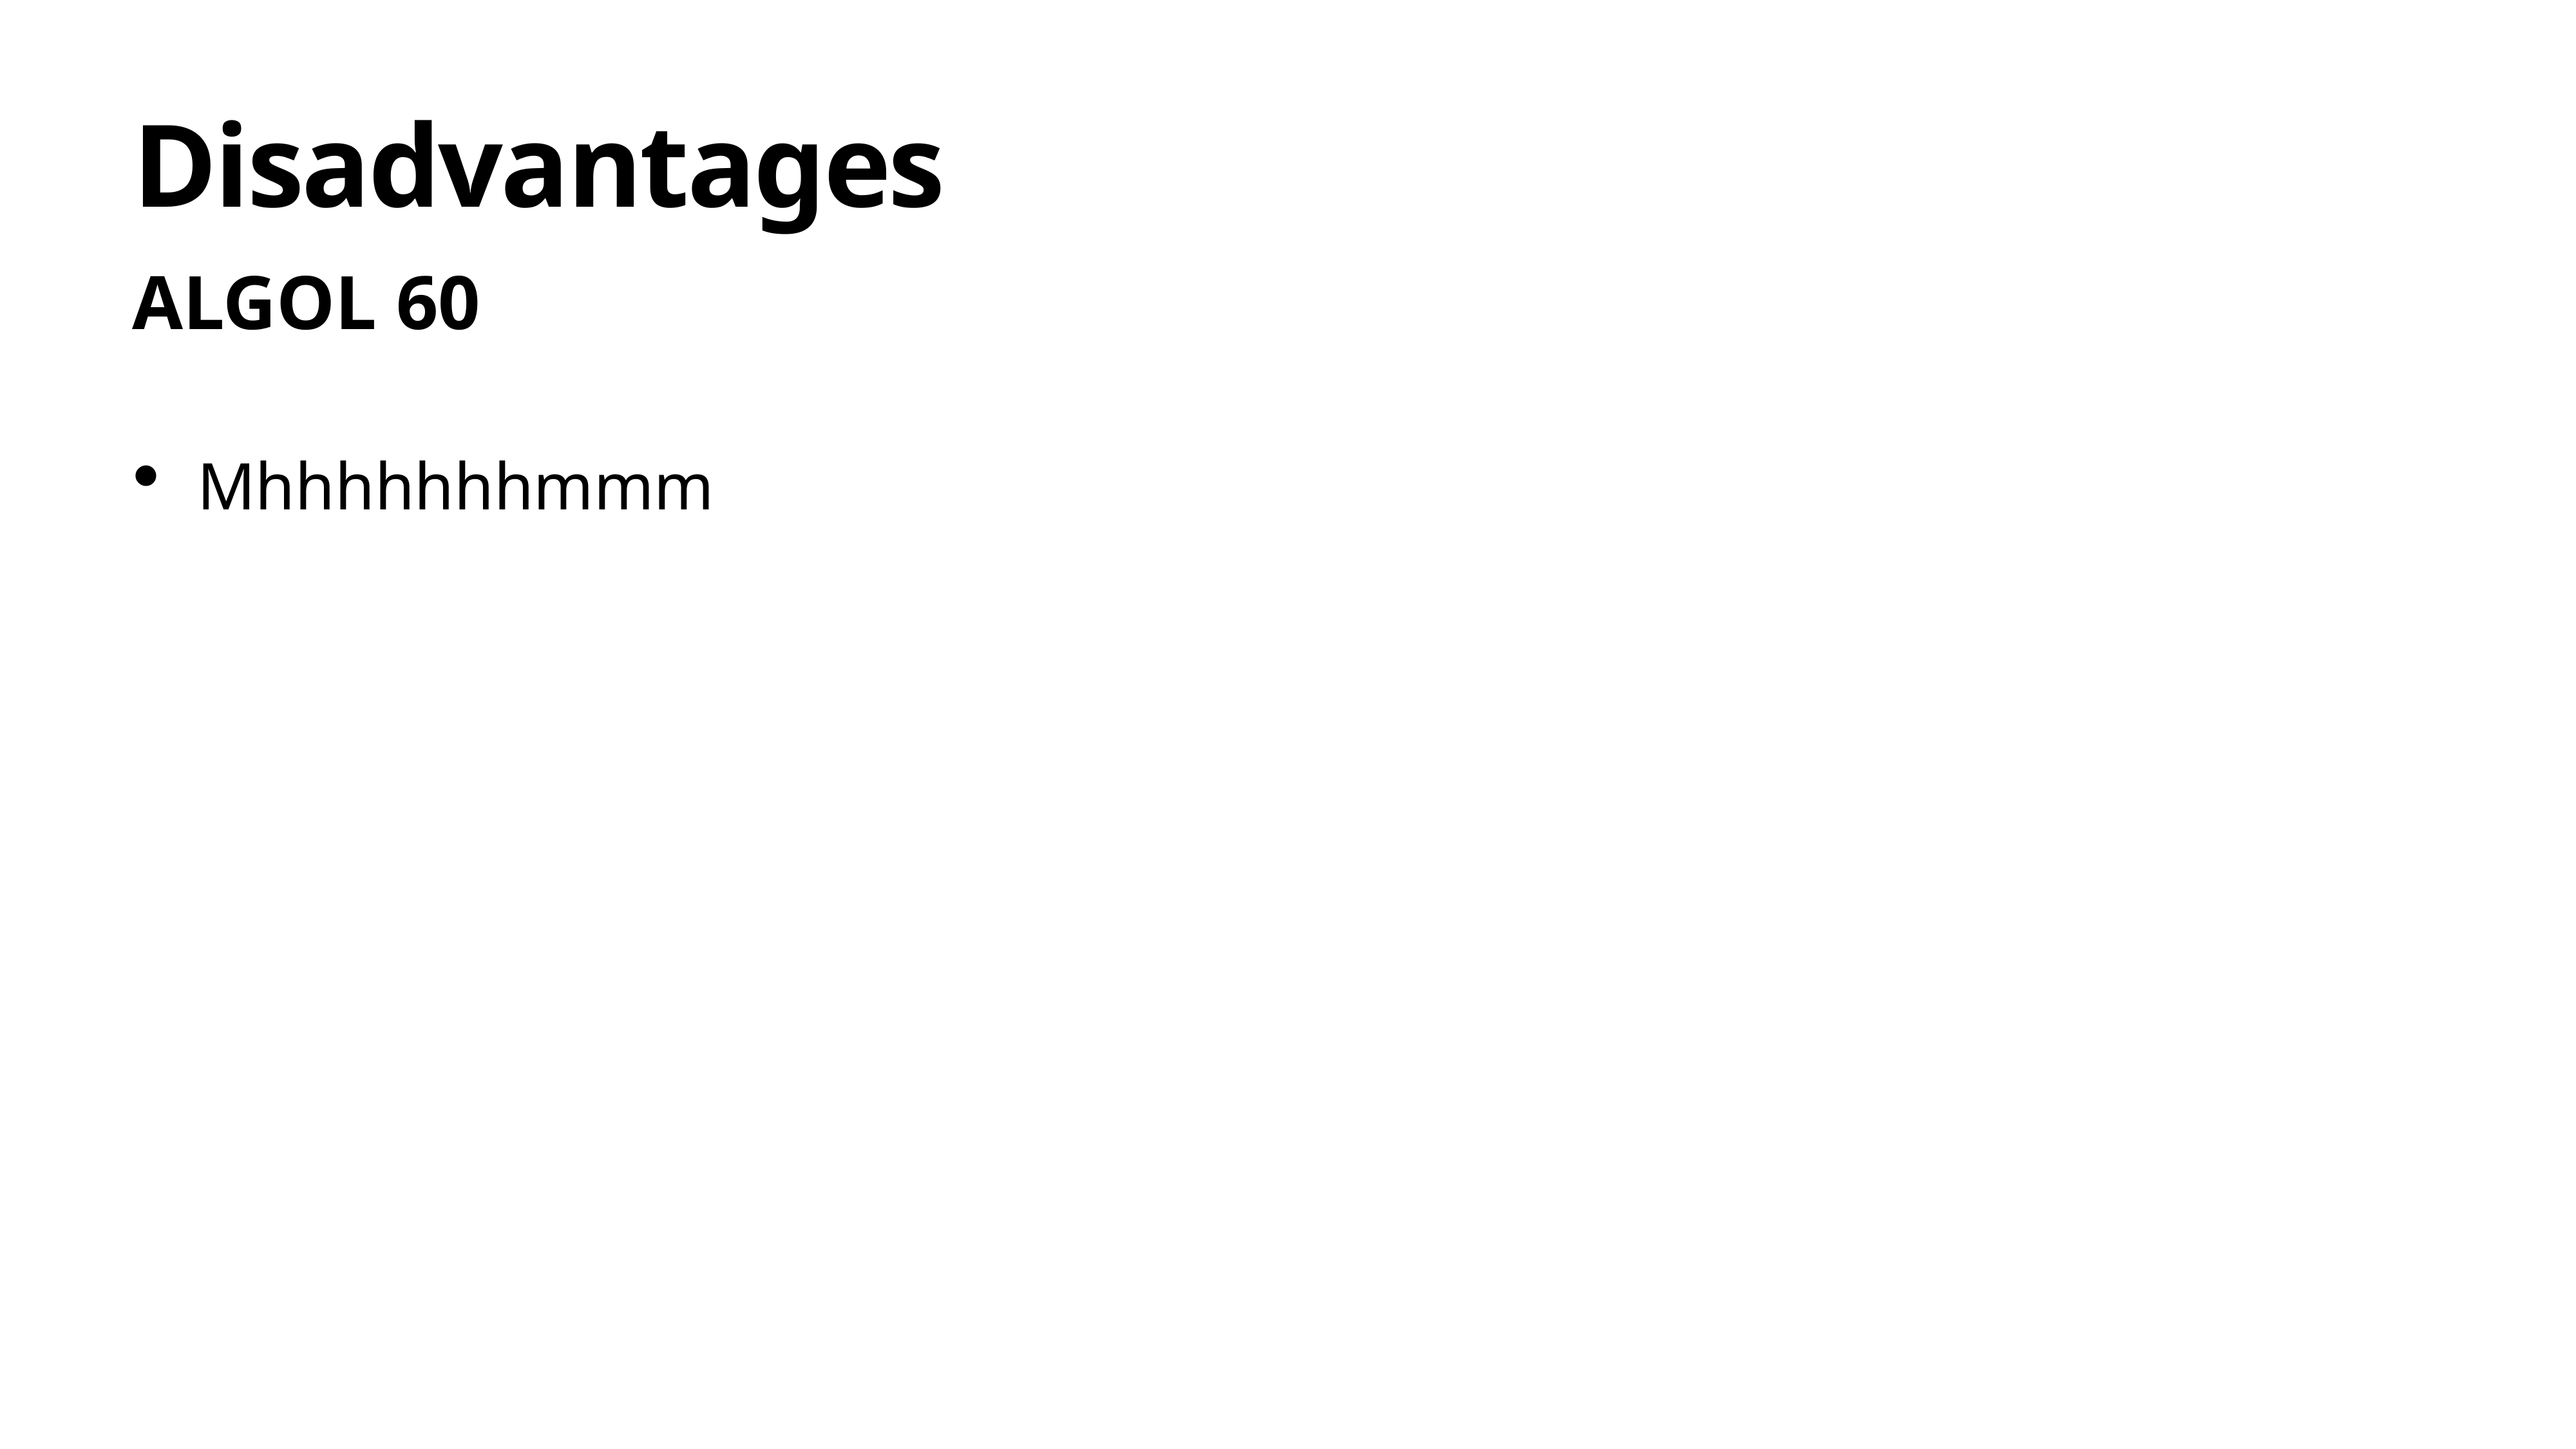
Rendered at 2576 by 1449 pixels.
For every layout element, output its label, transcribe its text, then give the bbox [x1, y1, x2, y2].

title Disadvantages [127, 113, 2449, 250]
list ALGOL 60 [127, 250, 2449, 350]
list Mhhhhhhhmmm [127, 448, 2449, 1321]
